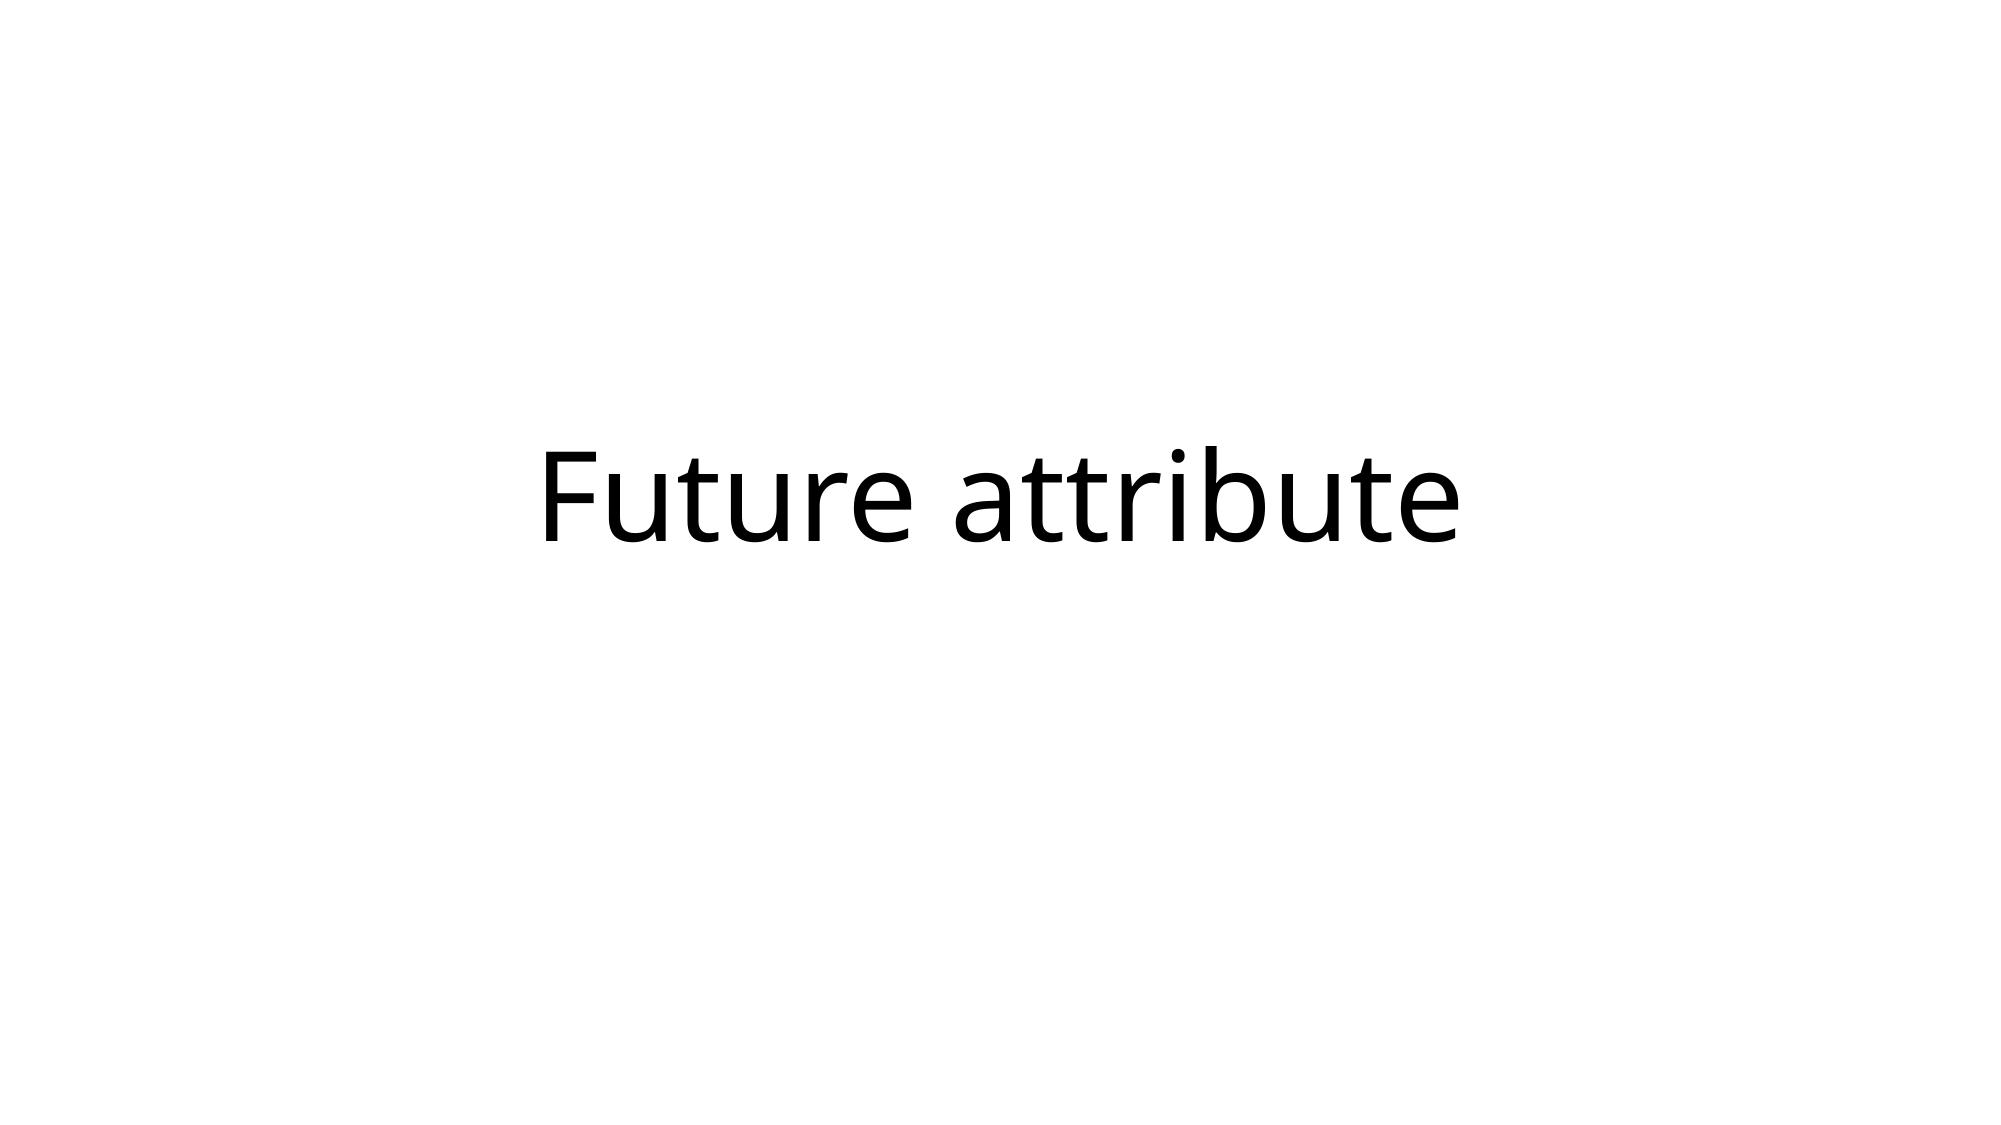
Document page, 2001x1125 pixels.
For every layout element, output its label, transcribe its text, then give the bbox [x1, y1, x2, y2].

title Future attribute [249, 184, 1750, 576]
